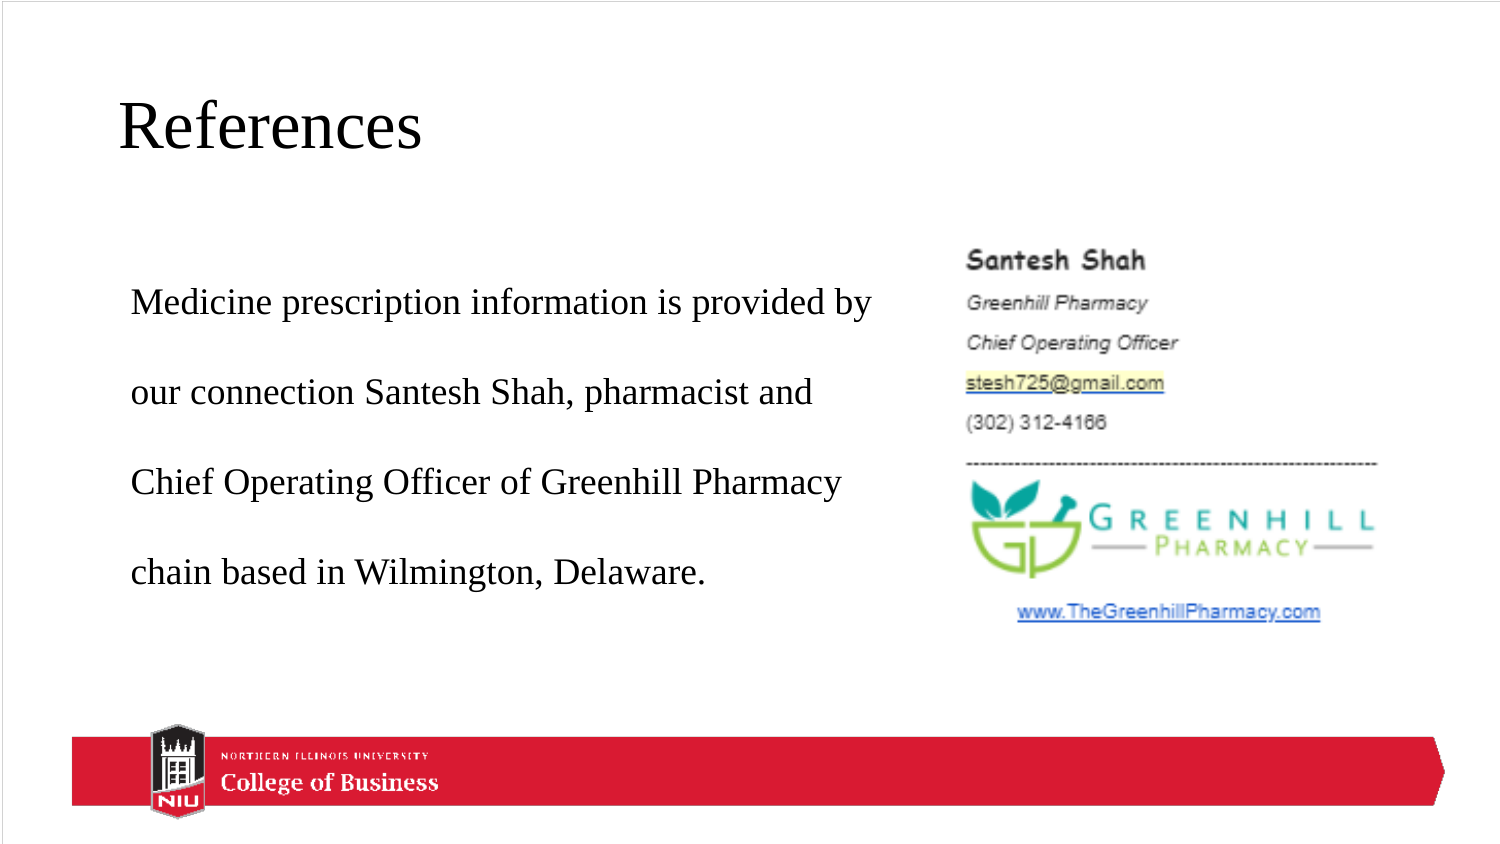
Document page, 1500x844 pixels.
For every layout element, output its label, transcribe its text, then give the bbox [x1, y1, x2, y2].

picture [0, 0, 1500, 844]
title References [103, 44, 1397, 208]
list Medicine prescription information is provided by our connection Santesh Shah, pharmacist and Chief Operating Officer of Greenhill Pharmacy chain based in Wilmington, Delaware. [103, 224, 893, 724]
